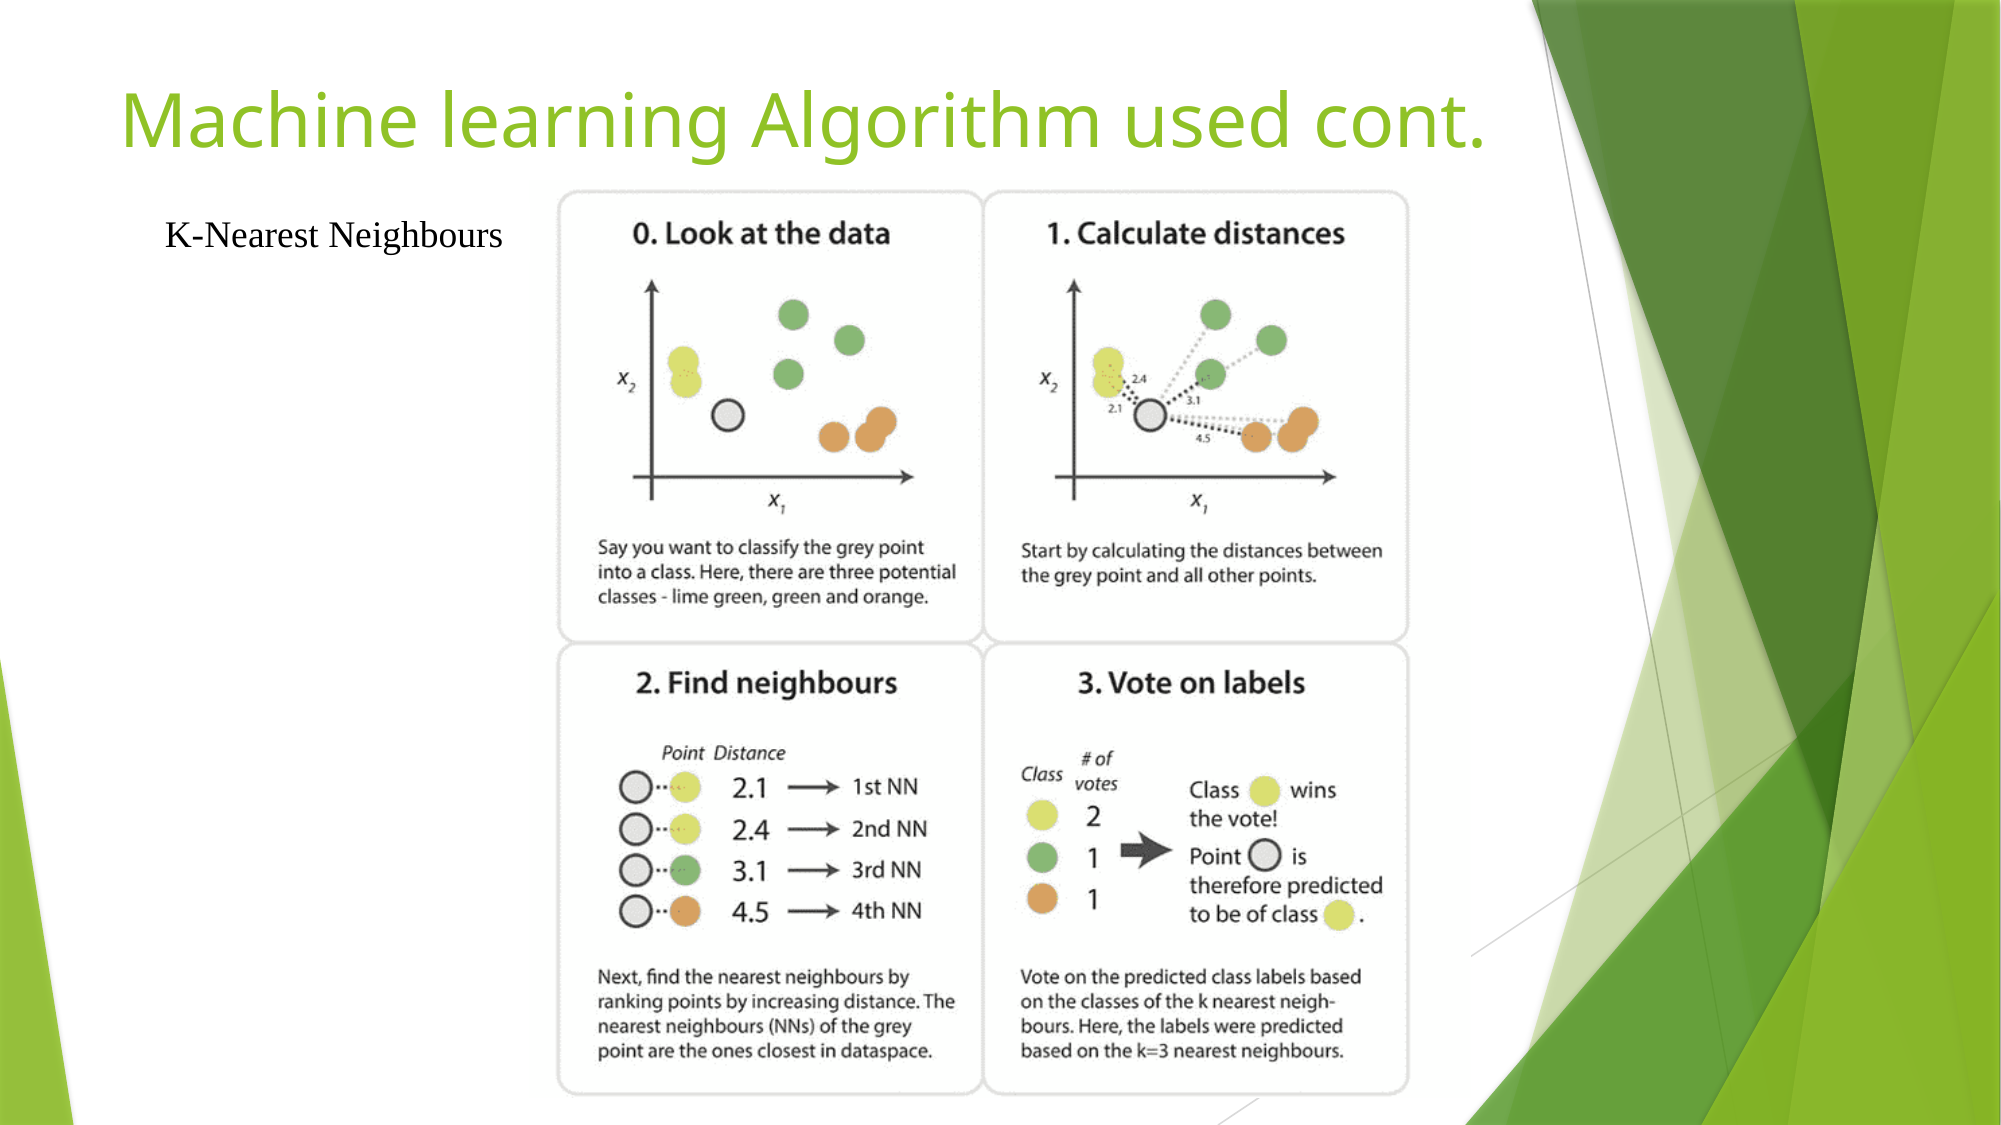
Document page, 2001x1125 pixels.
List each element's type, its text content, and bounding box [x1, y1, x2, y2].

text_box K-Nearest Neighbours [148, 201, 524, 264]
title Machine learning Algorithm used cont. [104, 65, 2000, 233]
picture [529, 179, 1471, 1099]
